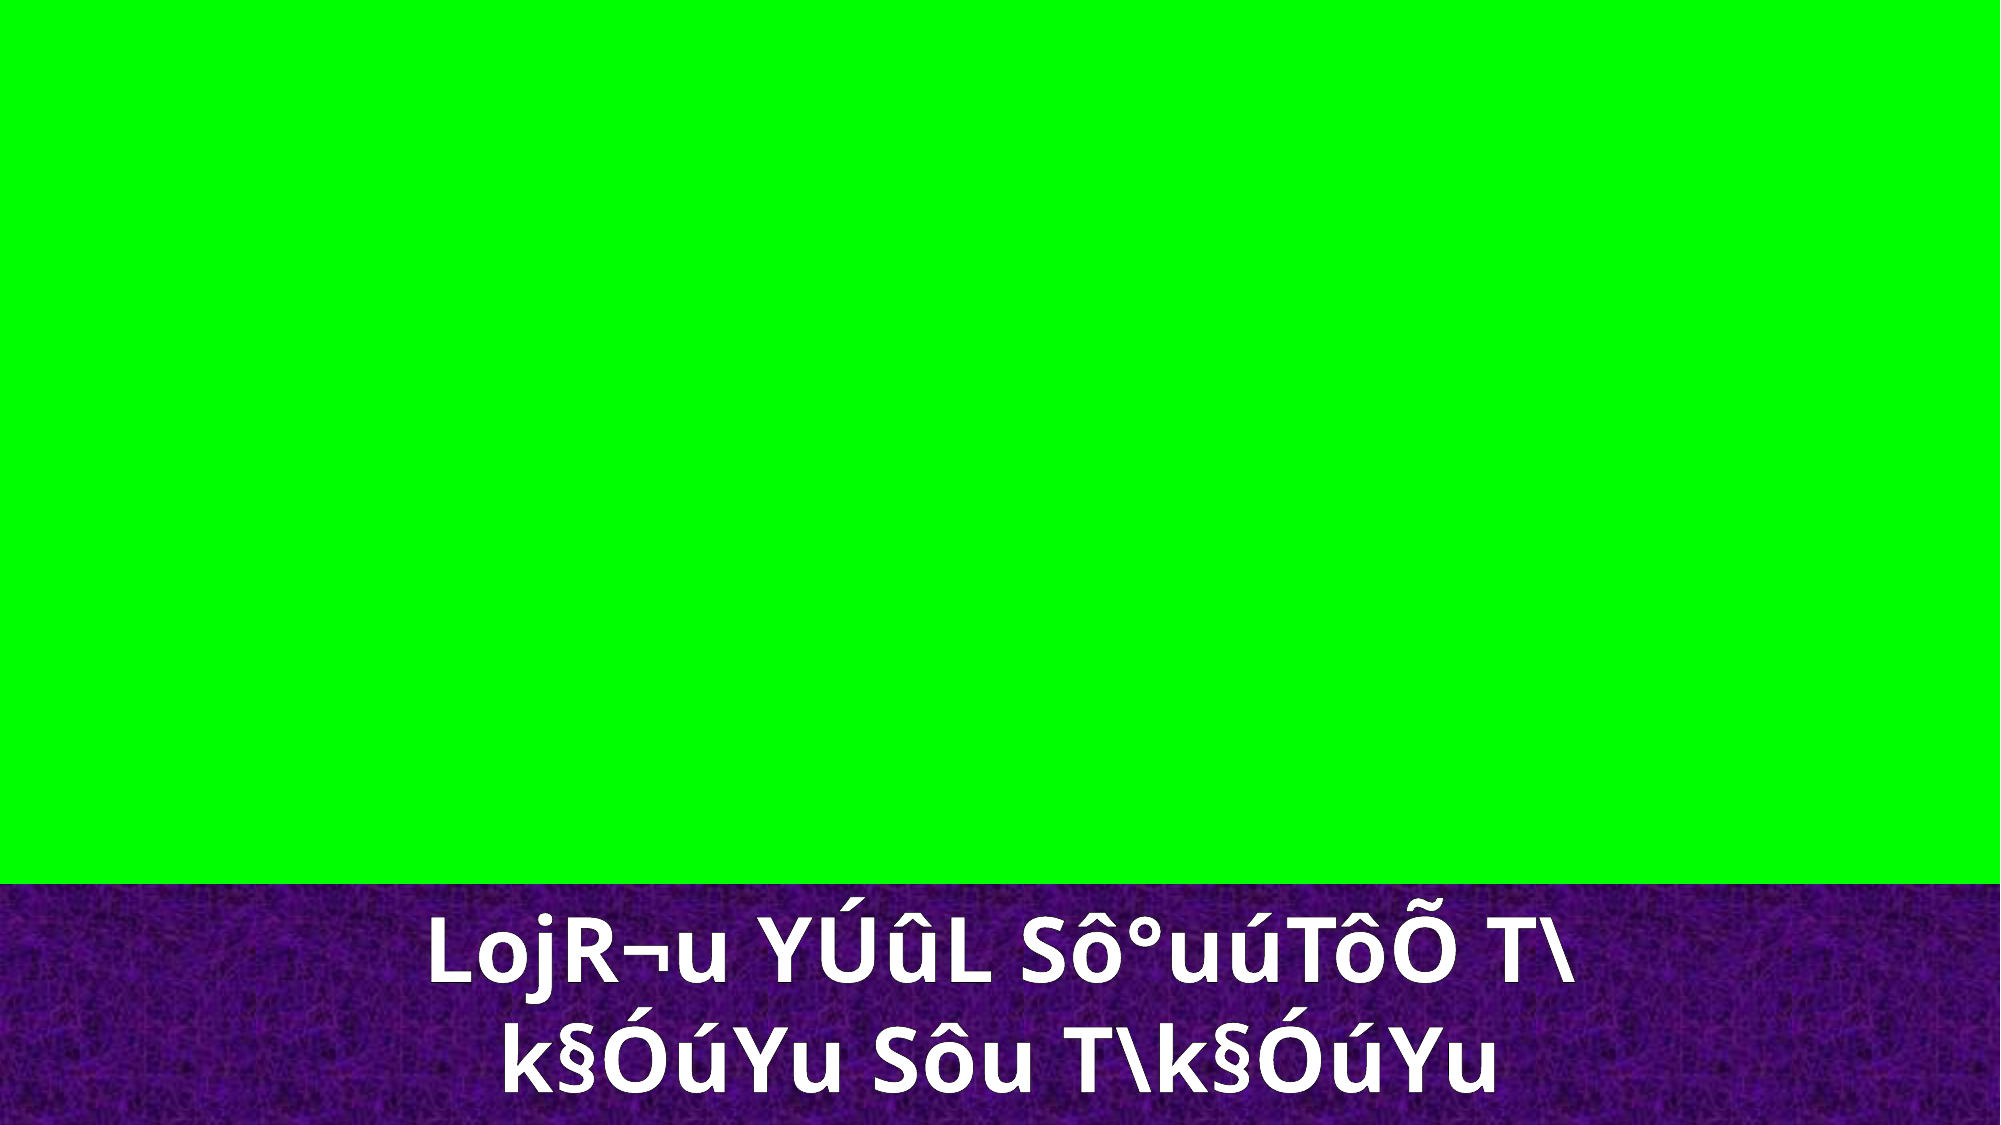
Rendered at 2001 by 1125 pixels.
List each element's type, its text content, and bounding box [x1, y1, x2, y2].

text_box LojR¬u YÚûL Sô°uúTôÕ T\k§ÓúYu Sôu T\k§ÓúYu [285, 883, 1715, 1119]
text_box [0, 884, 2000, 1125]
